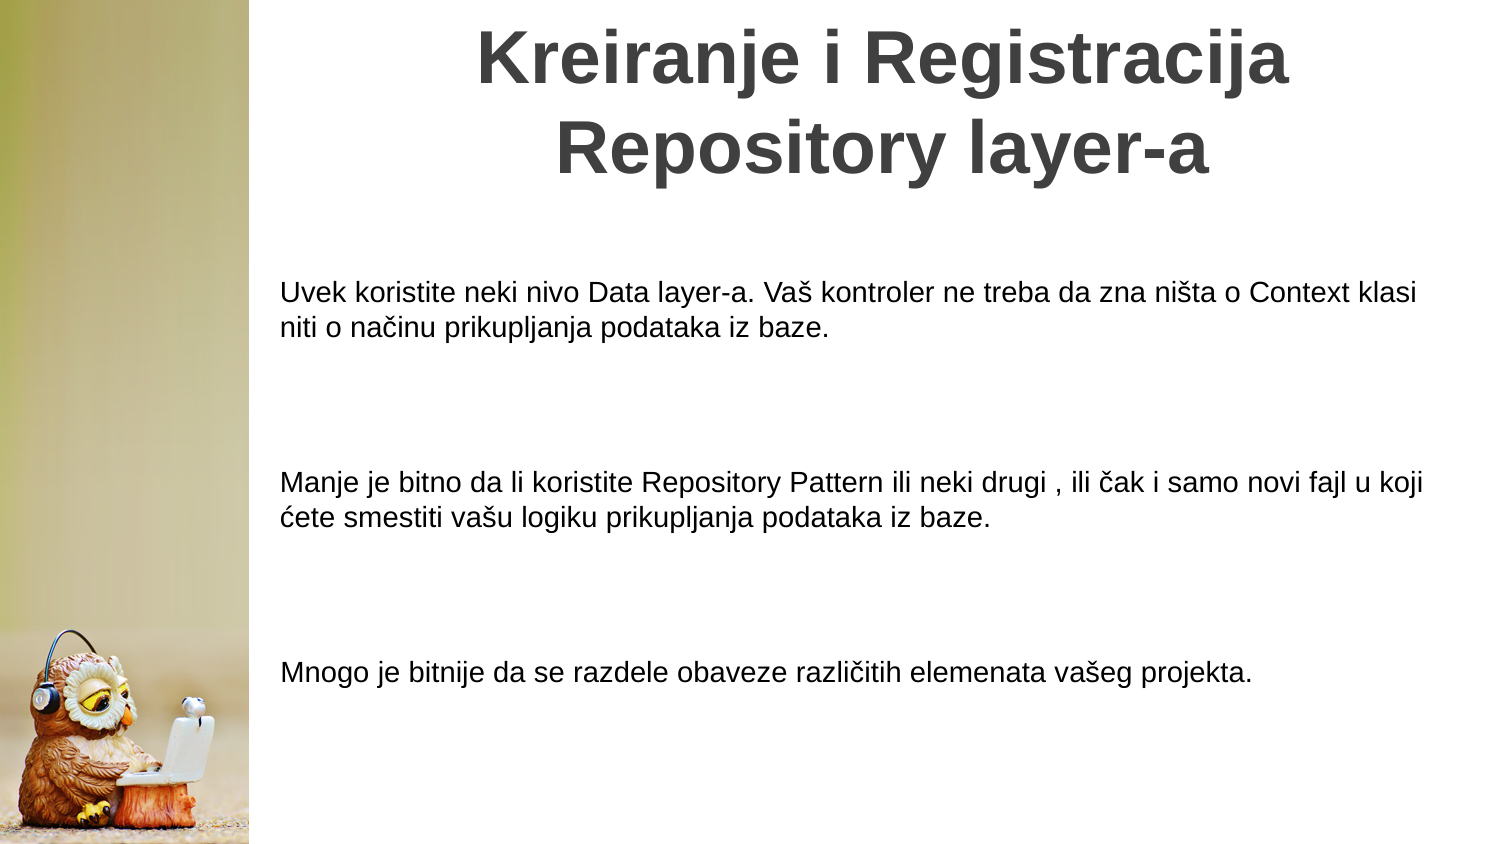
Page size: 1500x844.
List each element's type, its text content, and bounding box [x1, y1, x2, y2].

title Kreiranje i Registracija Repository layer-a [265, 0, 1500, 198]
text_box Mnogo je bitnije da se razdele obaveze različitih elemenata vašeg projekta. [265, 646, 1447, 696]
text_box Uvek koristite neki nivo Data layer-a. Vaš kontroler ne treba da zna ništa o Context klasi niti o načinu prikupljanja podataka iz baze. [265, 265, 1447, 351]
picture [0, 0, 1500, 844]
text_box Manje je bitno da li koristite Repository Pattern ili neki drugi , ili čak i samo novi fajl u koji ćete smestiti vašu logiku prikupljanja podataka iz baze. [265, 456, 1447, 541]
